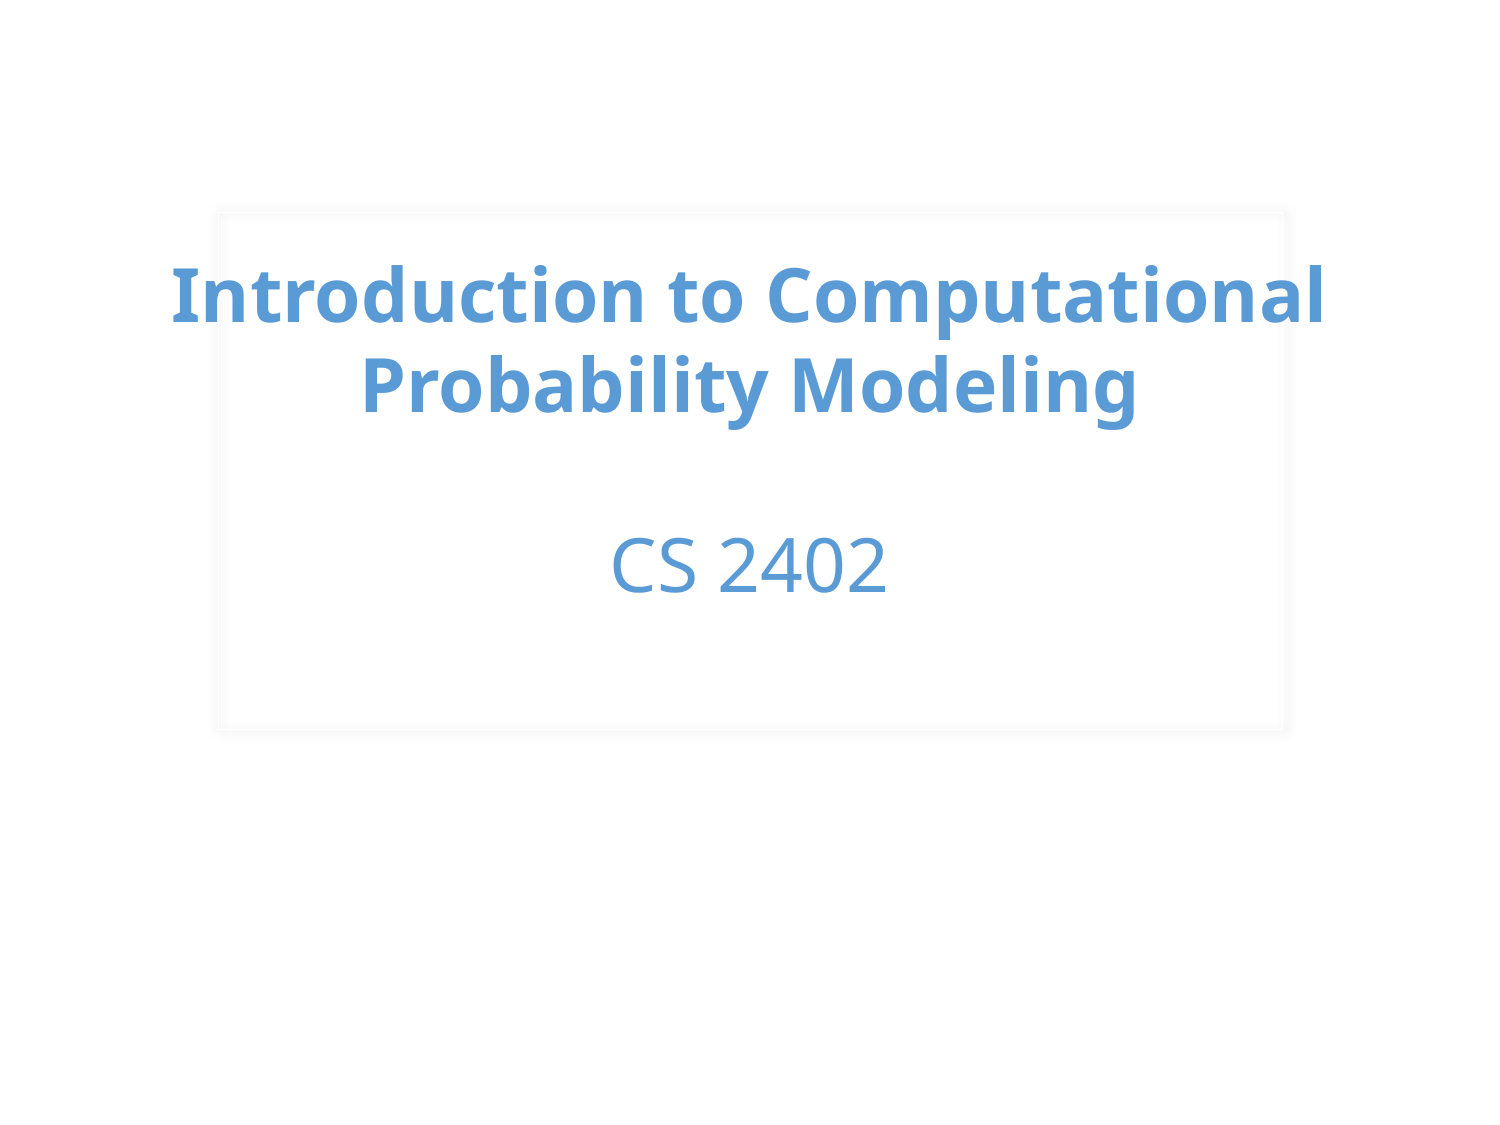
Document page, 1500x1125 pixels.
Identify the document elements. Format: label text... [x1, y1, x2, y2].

title Introduction to Computational Probability Modeling CS 2402 [145, 332, 1355, 615]
